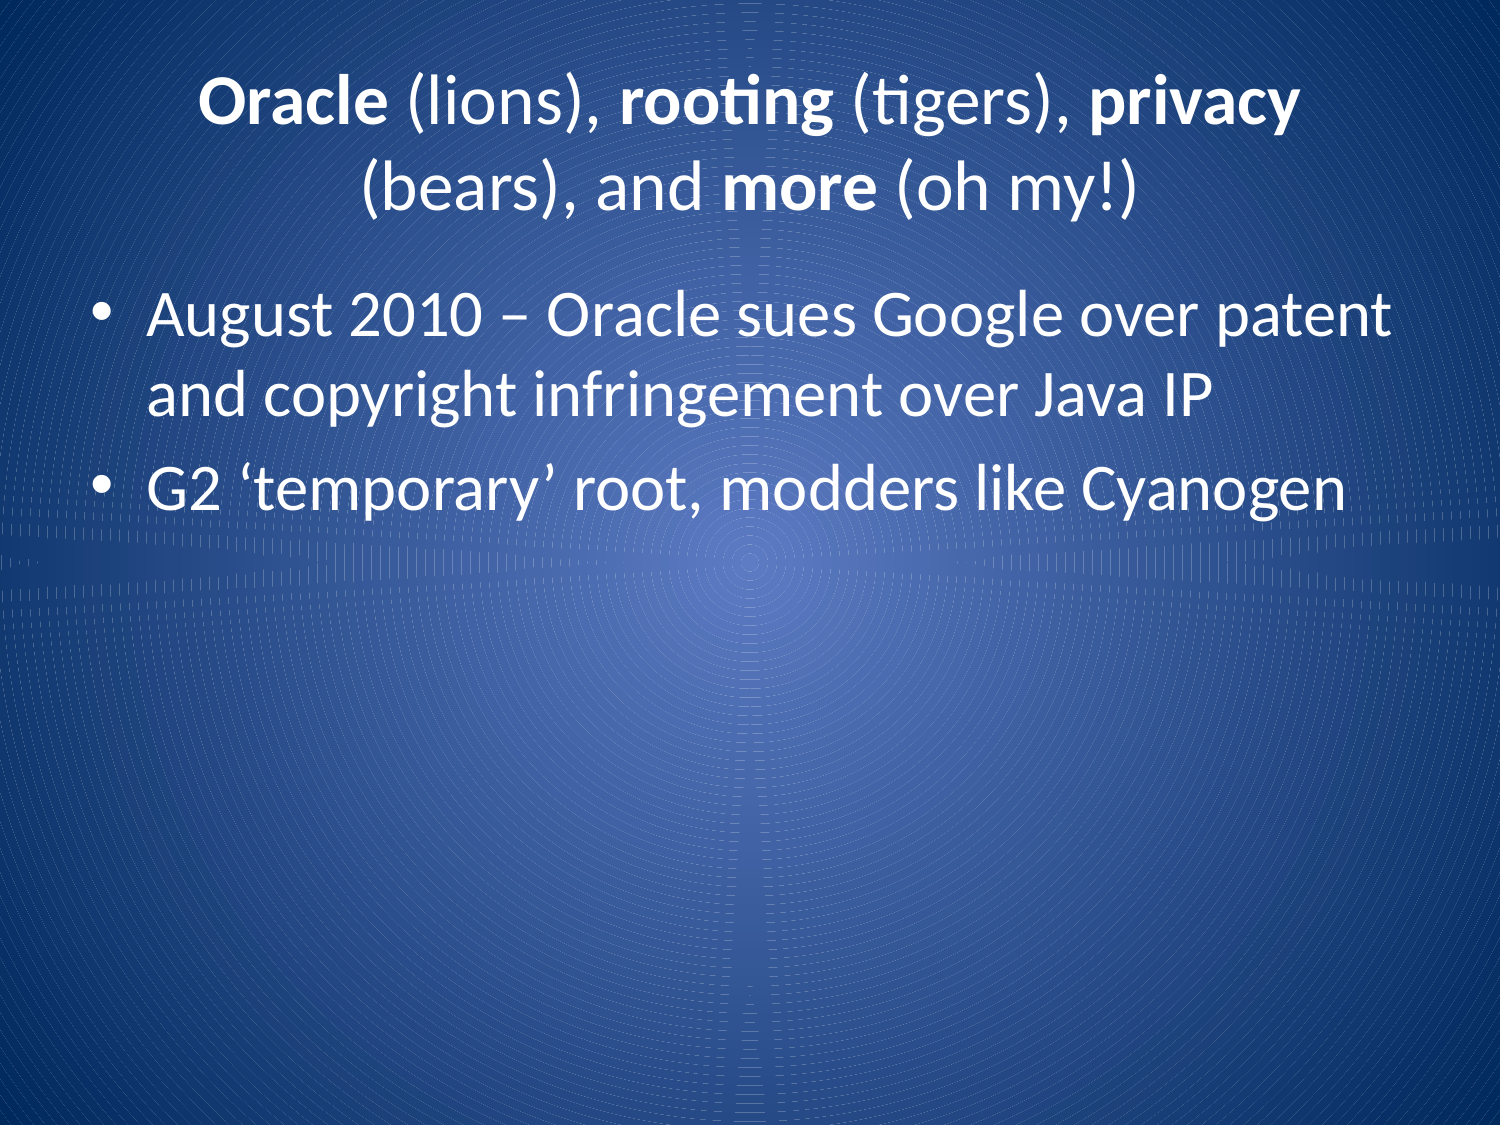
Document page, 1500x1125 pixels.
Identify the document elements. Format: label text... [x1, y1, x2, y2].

list August 2010 – Oracle sues Google over patent and copyright infringement over Java IP G2 ‘temporary’ root, modders like Cyanogen [75, 262, 1425, 1005]
title Oracle (lions), rooting (tigers), privacy (bears), and more (oh my!) [75, 45, 1425, 233]
